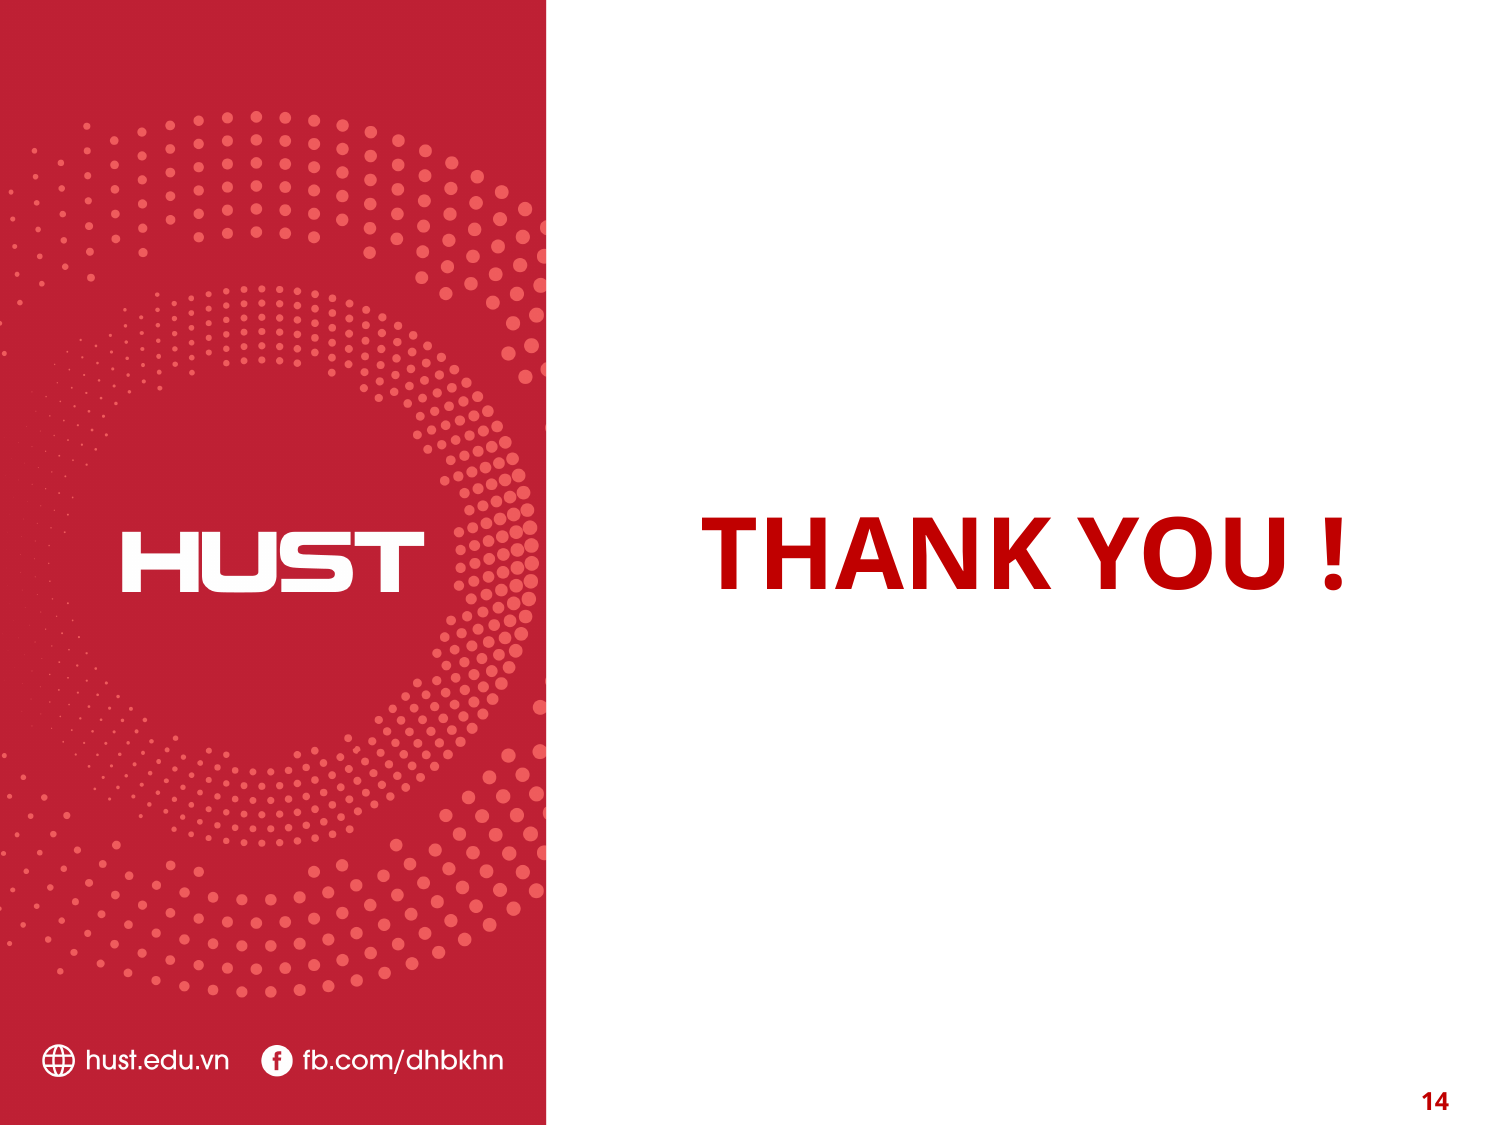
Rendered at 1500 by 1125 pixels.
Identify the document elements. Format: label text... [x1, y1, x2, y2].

text_box THANK YOU ! [685, 495, 1375, 630]
picture [0, 0, 1500, 1125]
slide_number 13 [1126, 1078, 1464, 1125]
